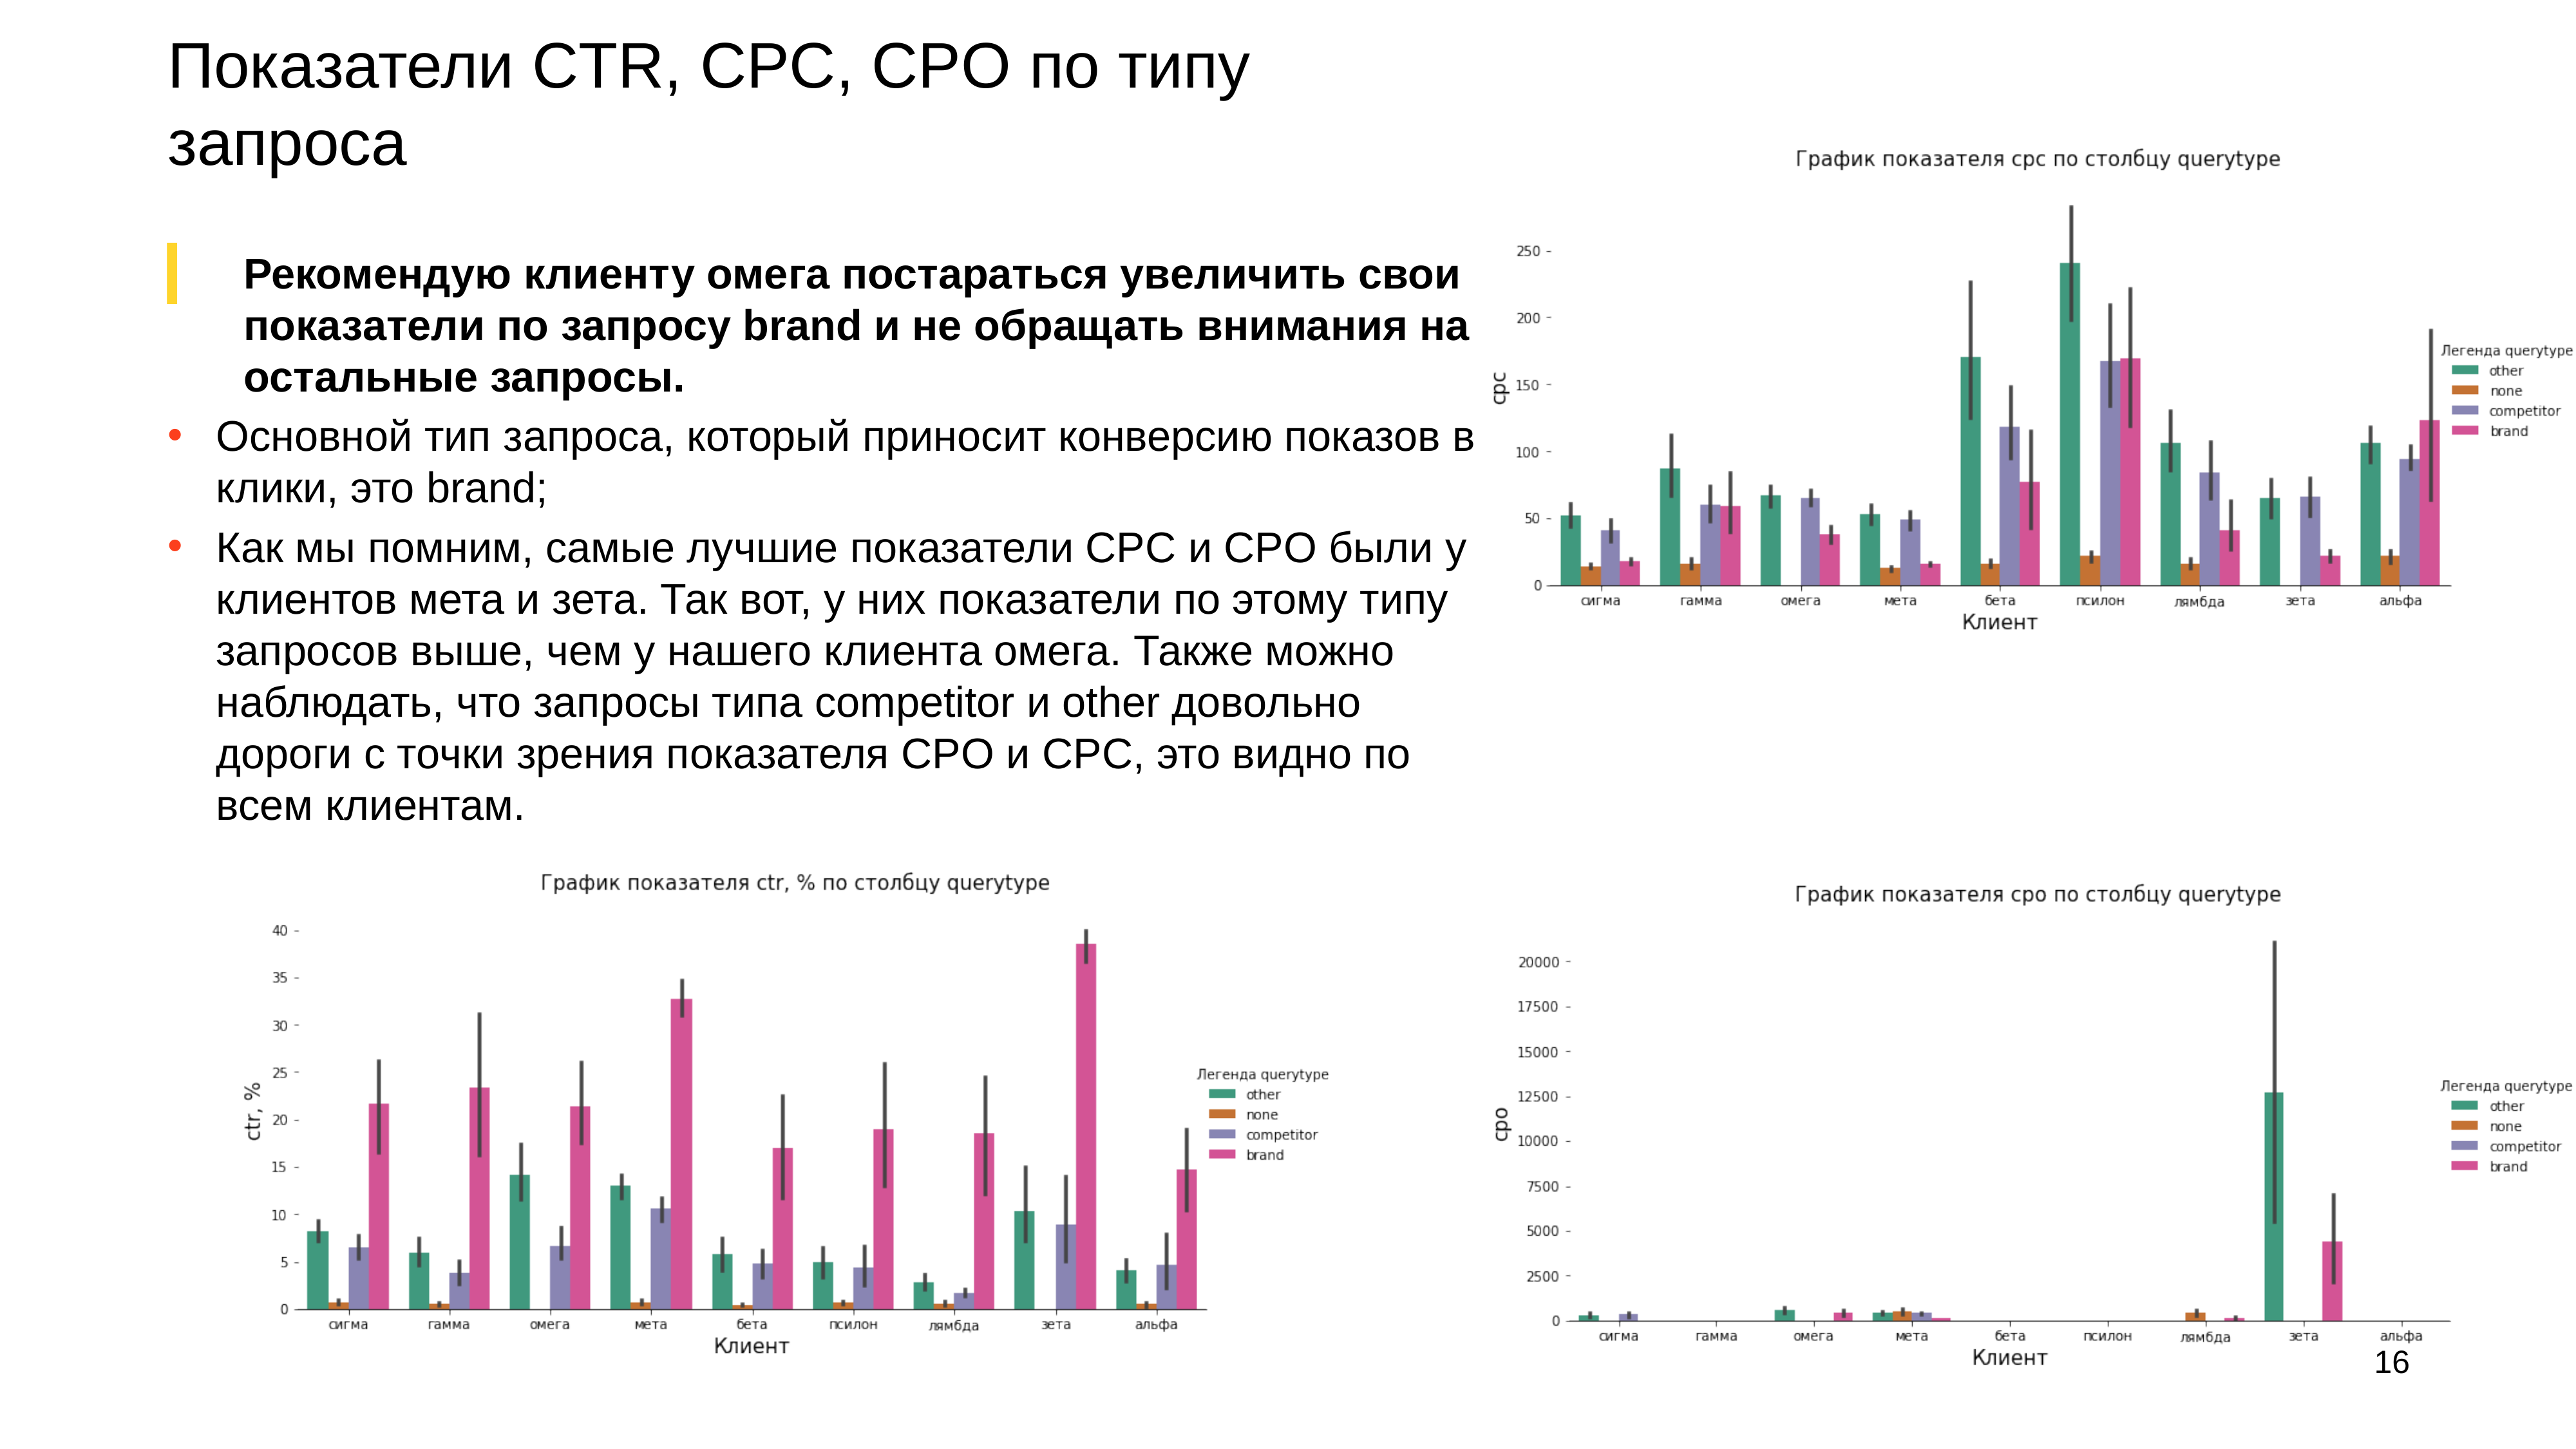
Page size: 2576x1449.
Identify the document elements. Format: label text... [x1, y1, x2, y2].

picture [1481, 140, 2576, 643]
list Показатели CTR, CPC, CPO по типу запроса Рекомендую клиенту омега постараться увеличить свои показатели по запросу brand и не обращать внимания на остальные запросы. Основной тип запроса, который приносит конверсию показов в клики, это brand; Как мы помним, самые лучшие показатели CPC и CPO были у клиентов мета и зета. Так вот, у них показатели по этому типу запросов выше, чем у нашего клиента омега. Также можно наблюдать, что запросы типа competitor и other довольно дороги с точки зрения показателя CPO и CPC, это видно по всем клиентам. [167, 23, 1506, 864]
picture [1482, 875, 2576, 1379]
footer [167, 1334, 1482, 1379]
picture [236, 864, 1342, 1367]
